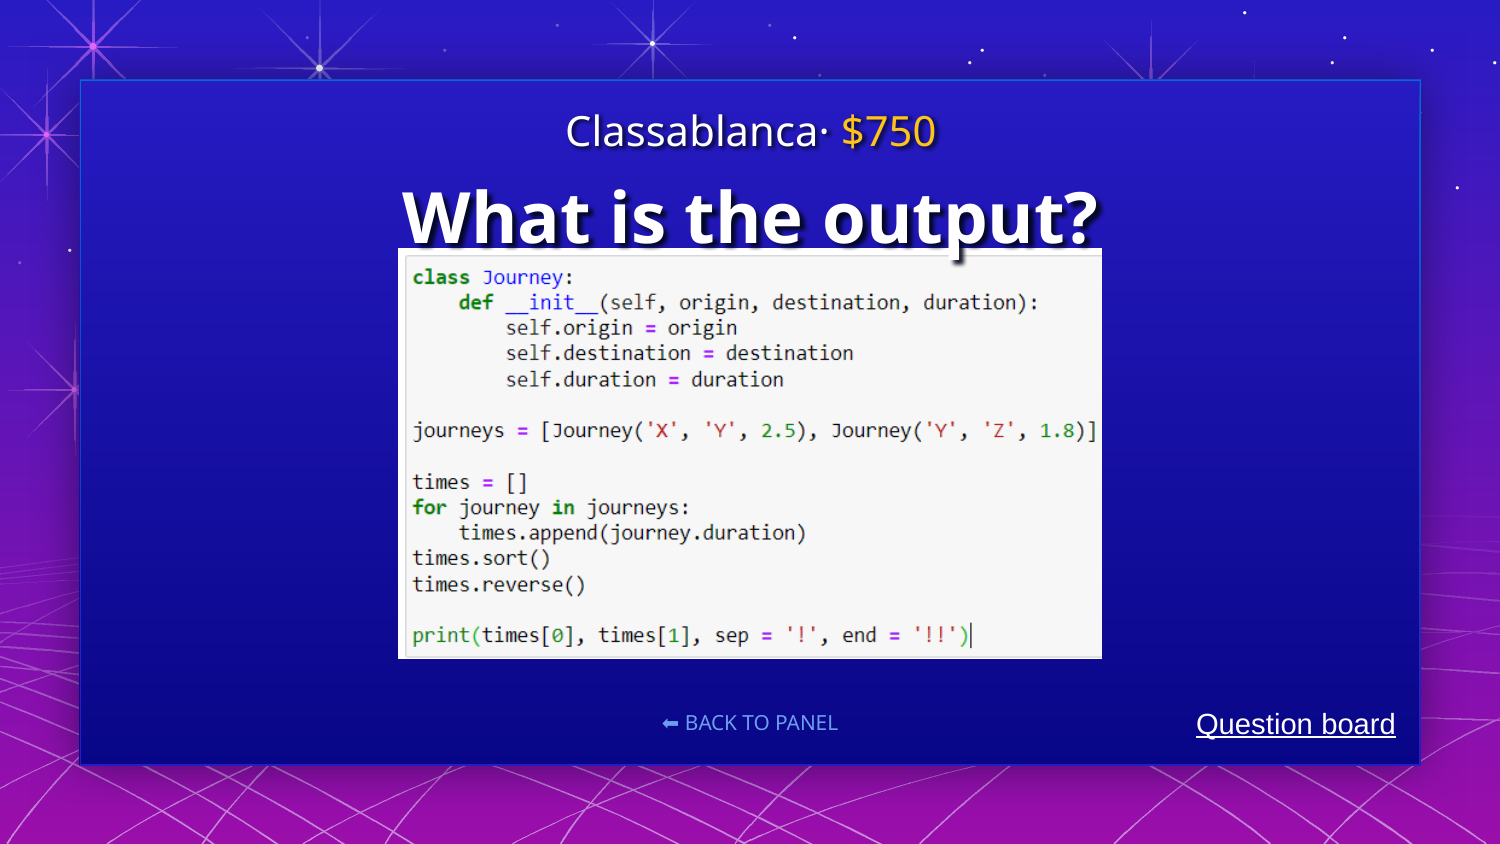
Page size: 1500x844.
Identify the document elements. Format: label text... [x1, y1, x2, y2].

text_box Question board [1181, 698, 1429, 748]
picture [398, 247, 1102, 660]
title What is the output? [170, 0, 1333, 454]
